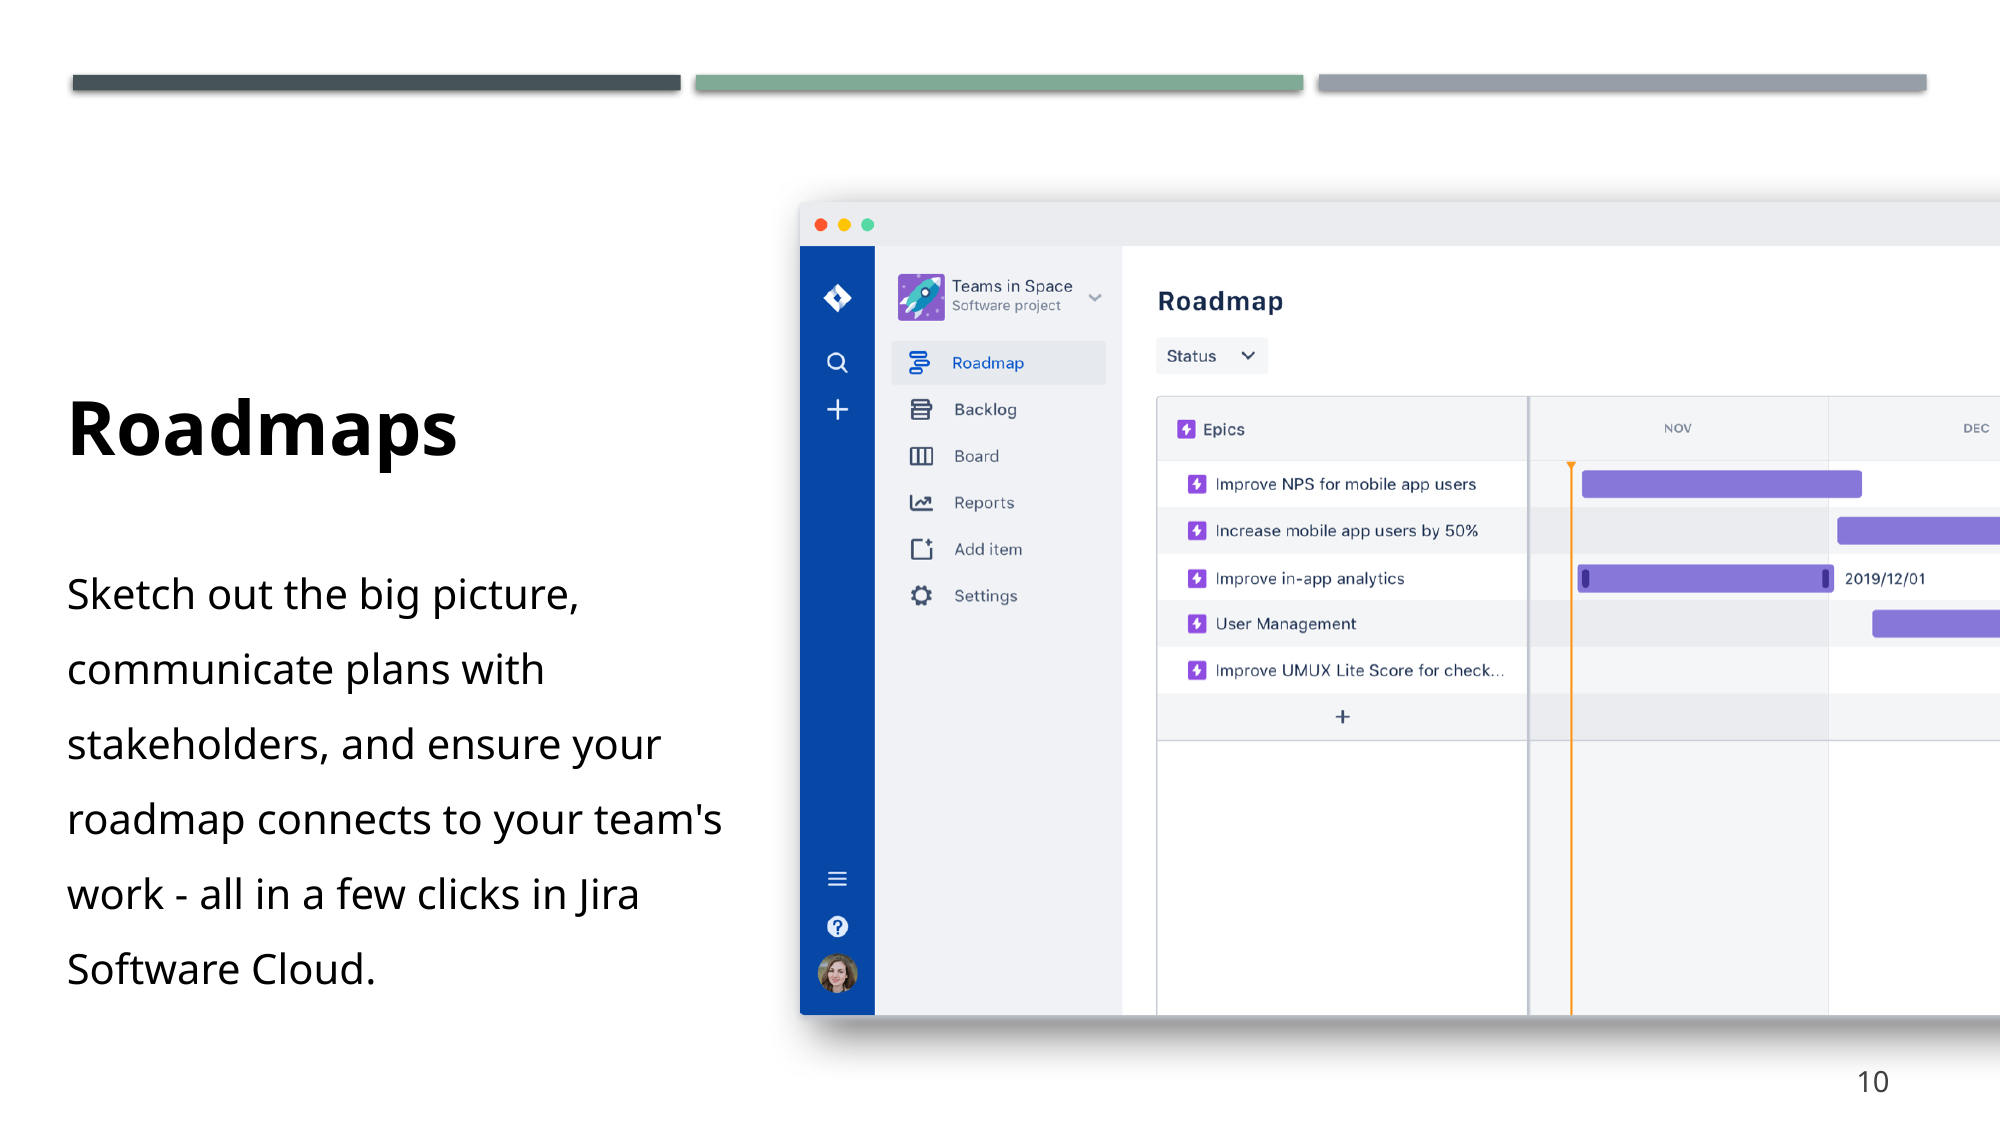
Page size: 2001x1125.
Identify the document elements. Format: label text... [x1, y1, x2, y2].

text_box Roadmaps [52, 372, 649, 478]
text_box Sketch out the big picture, communicate plans with stakeholders, and ensure your roadmap connects to your team's work - all in a few clicks in Jira Software Cloud. [52, 535, 775, 1001]
picture [792, 197, 2000, 1026]
slide_number 10 [1732, 1053, 1905, 1114]
